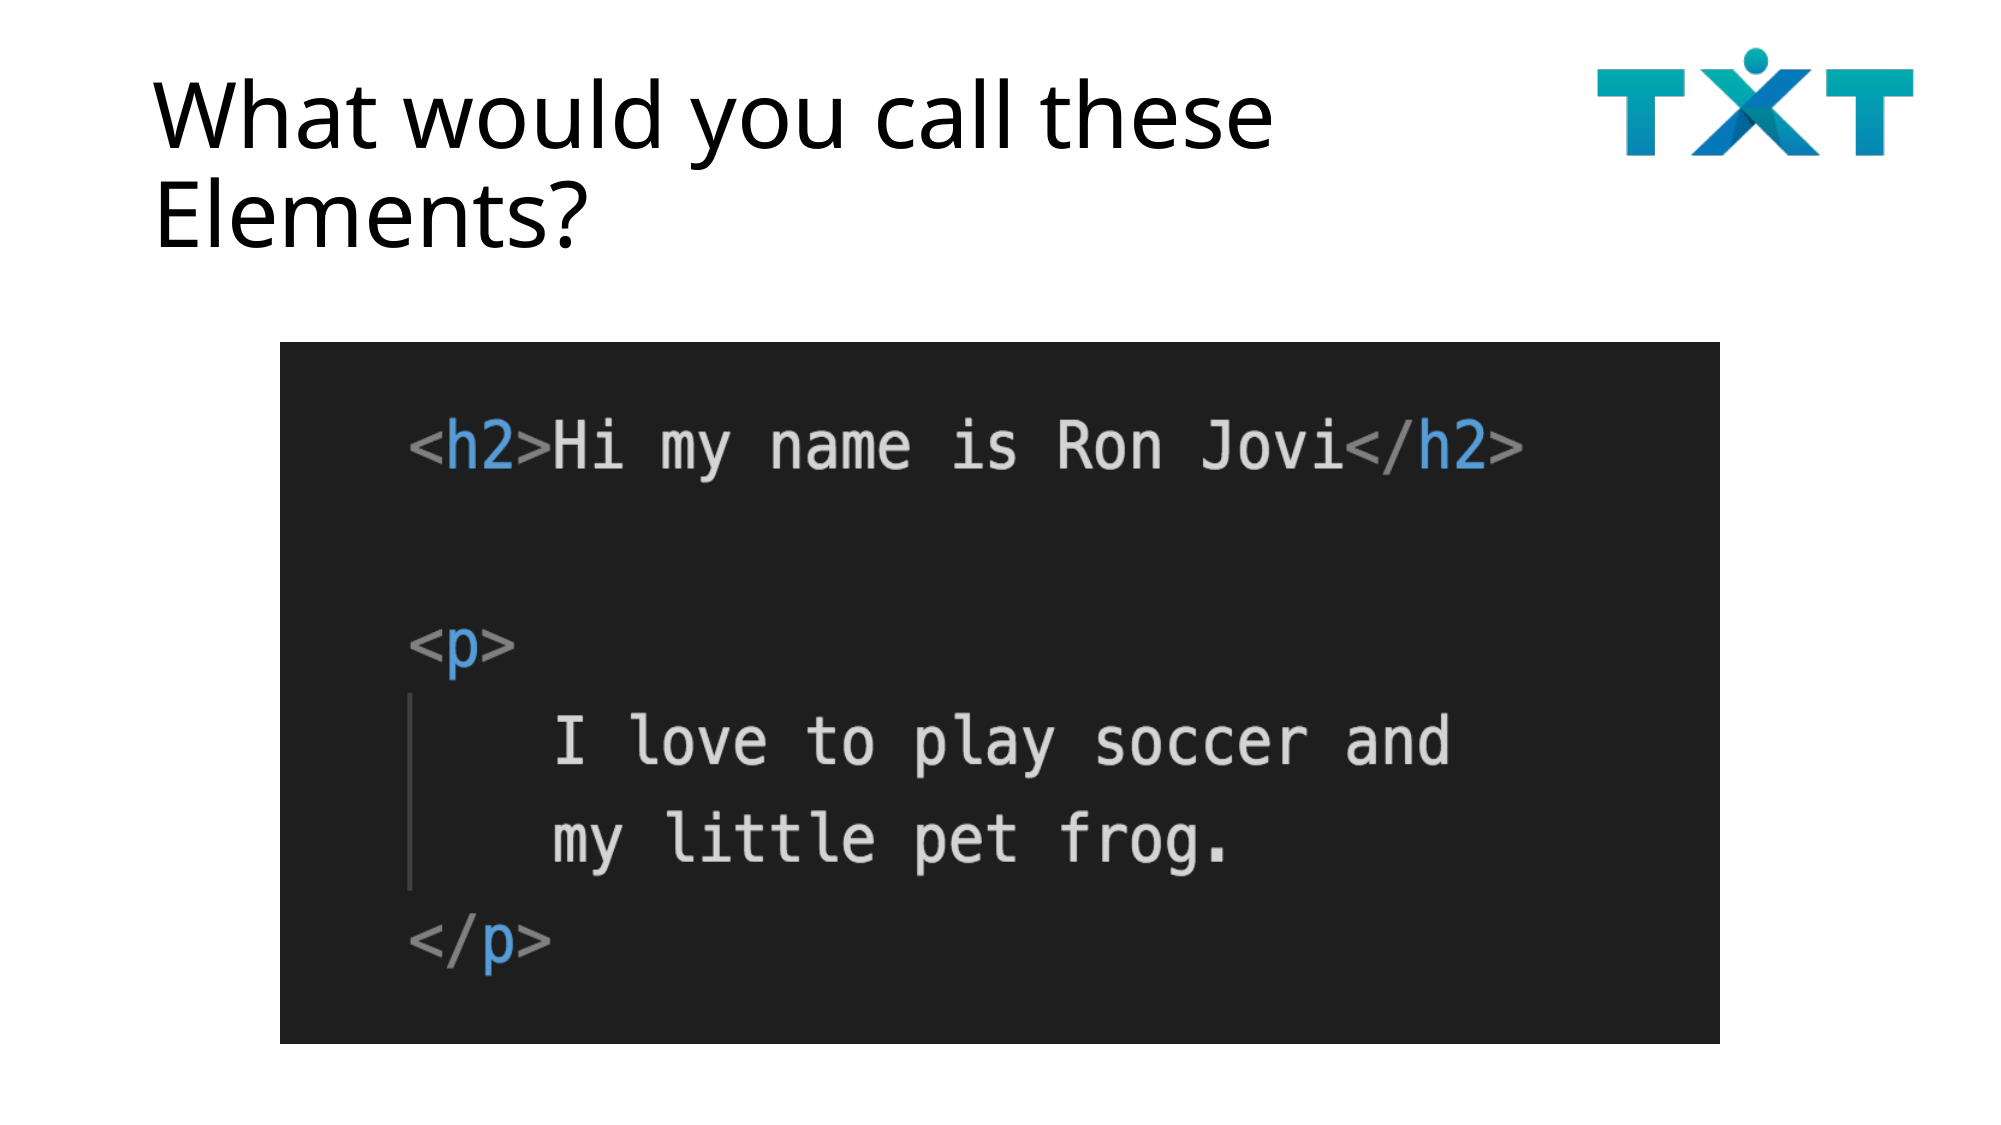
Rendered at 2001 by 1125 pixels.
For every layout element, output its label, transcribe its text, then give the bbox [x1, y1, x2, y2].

title What would you call these Elements? [137, 59, 1577, 278]
picture [1511, 32, 2000, 169]
picture [280, 342, 1720, 1044]
